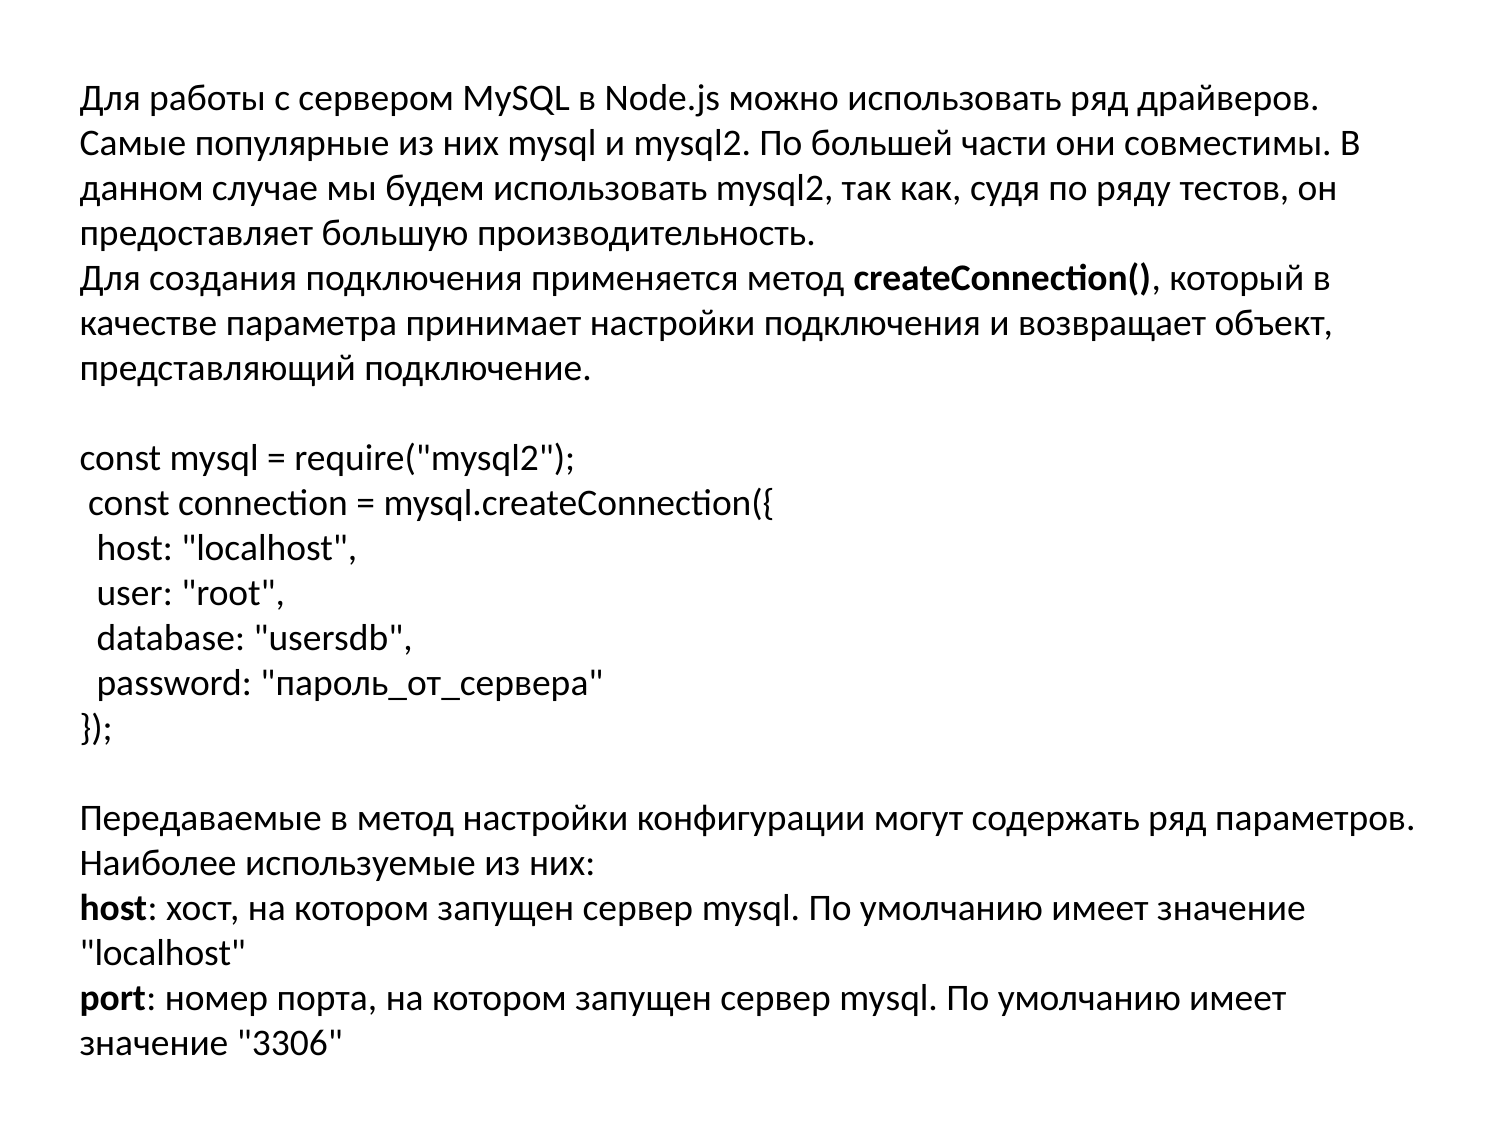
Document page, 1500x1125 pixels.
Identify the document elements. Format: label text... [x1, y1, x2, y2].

text_box Для работы с сервером MySQL в Node.js можно использовать ряд драйверов. Самые популярные из них mysql и mysql2. По большей части они совместимы. В данном случае мы будем использовать mysql2, так как, судя по ряду тестов, он предоставляет большую производительность. Для создания подключения применяется метод createConnection(), который в качестве параметра принимает настройки подключения и возвращает объект, представляющий подключение. const mysql = require("mysql2"); const connection = mysql.createConnection({ host: "localhost", user: "root", database: "usersdb", password: "пароль_от_сервера" }); Передаваемые в метод настройки конфигурации могут содержать ряд параметров. Наиболее используемые из них: host: хост, на котором запущен сервер mysql. По умолчанию имеет значение "localhost" port: номер порта, на котором запущен сервер mysql. По умолчанию имеет значение "3306" [64, 65, 1436, 1125]
